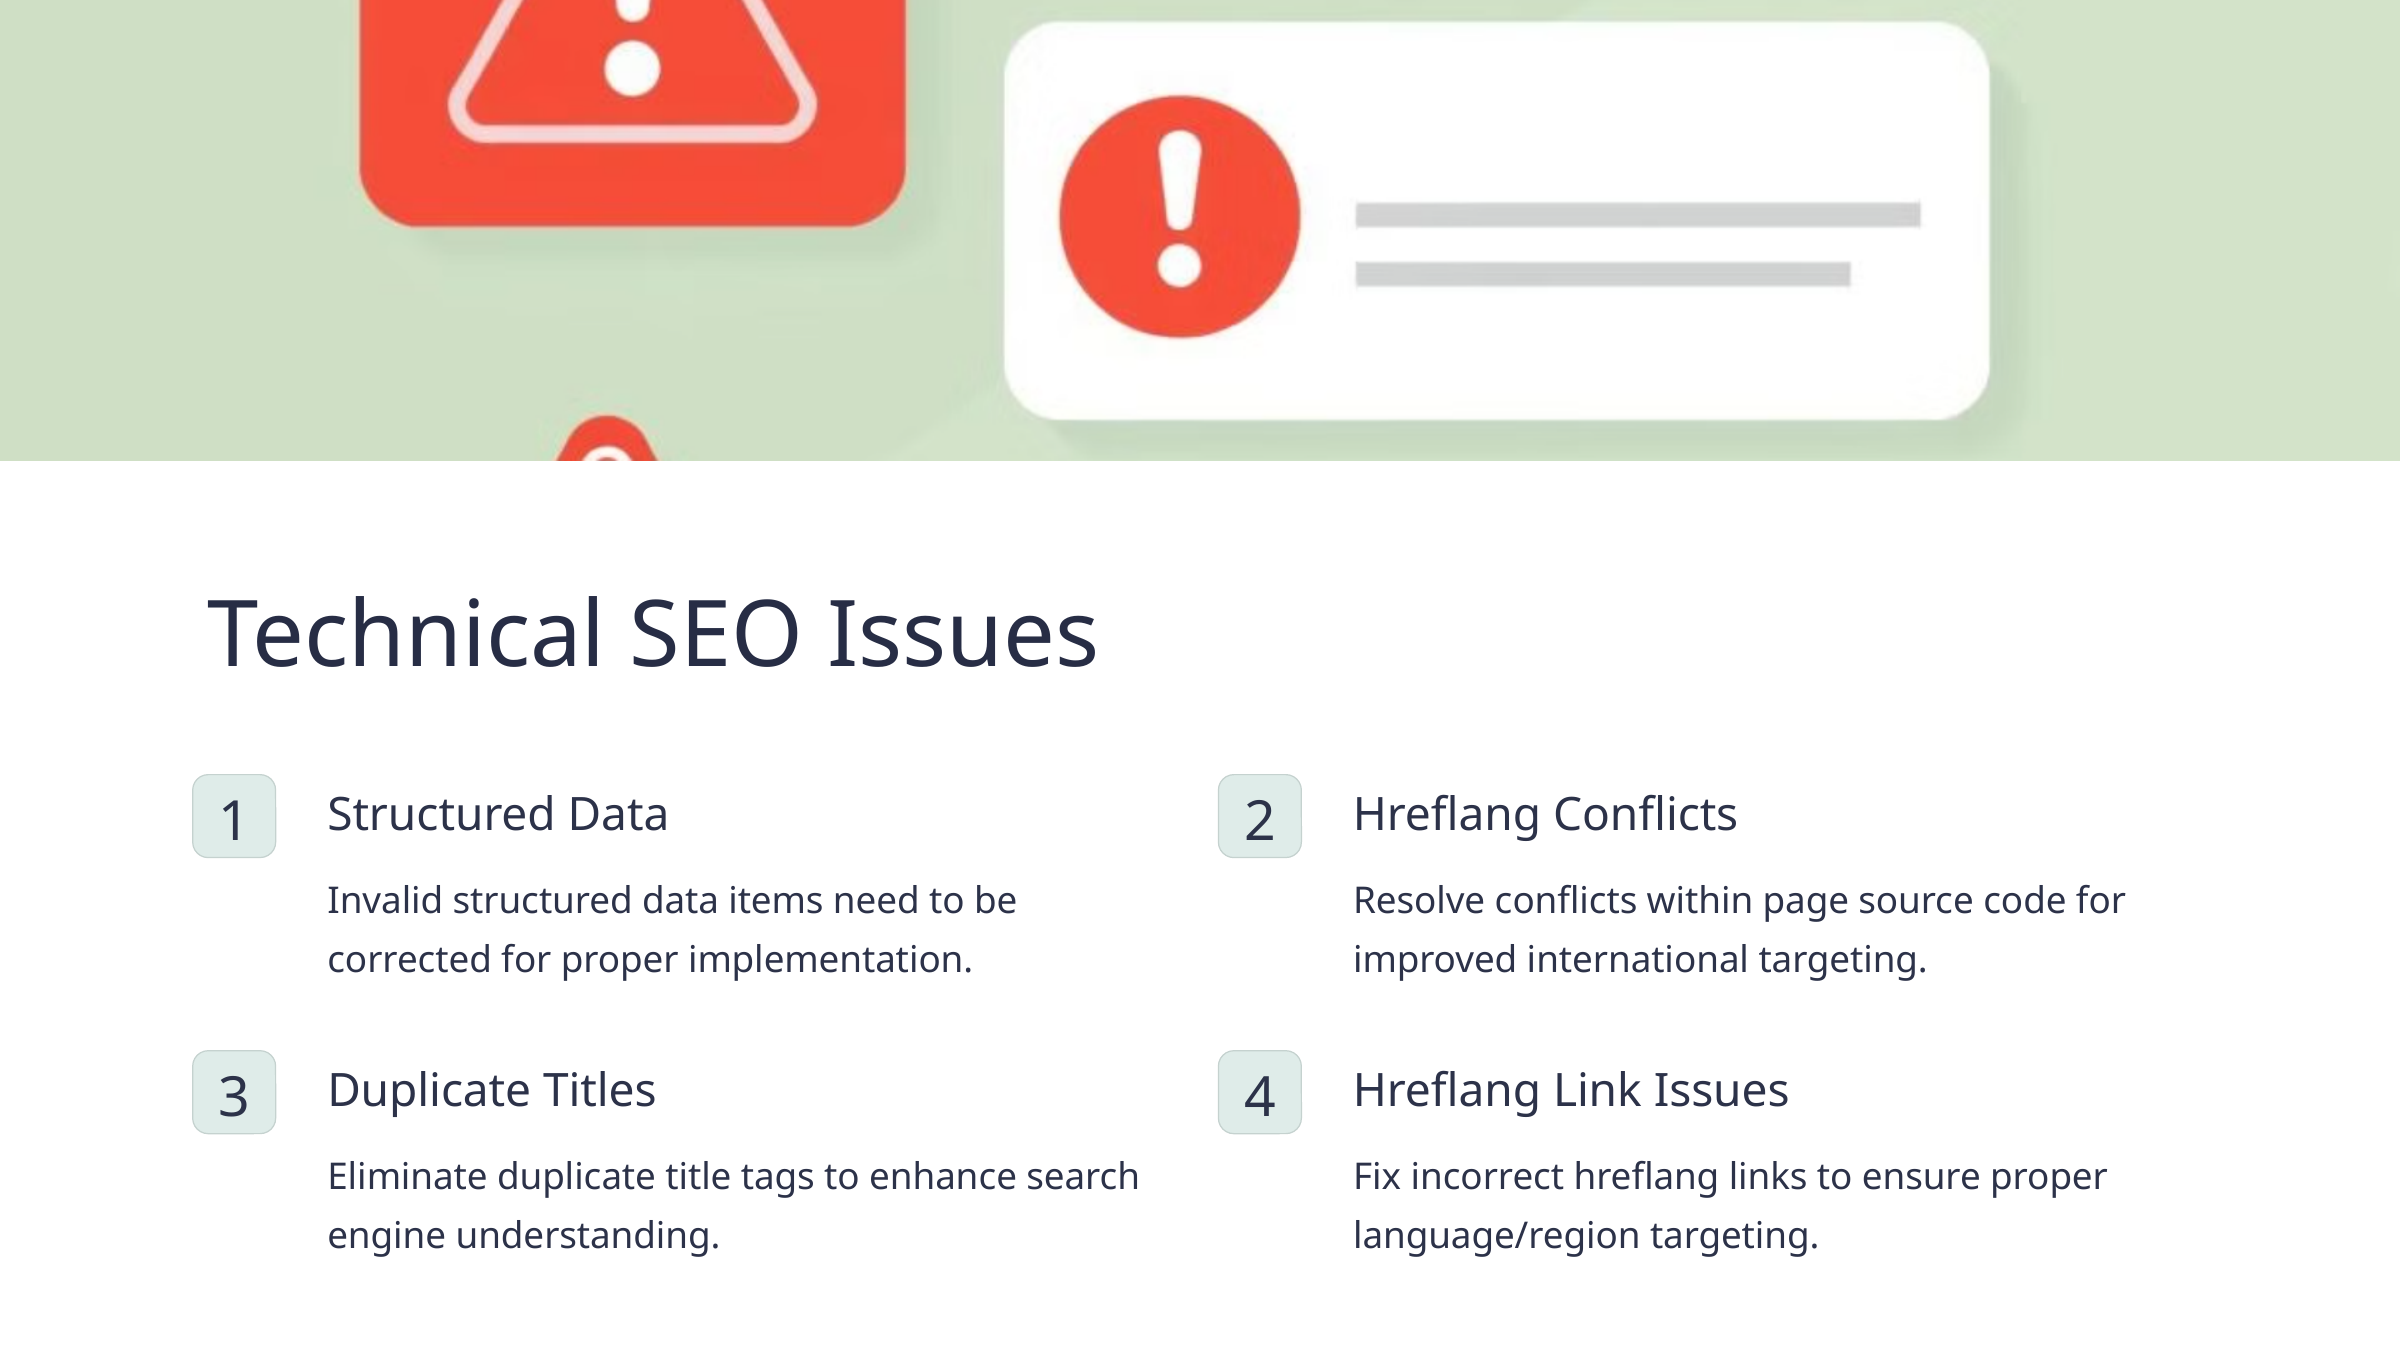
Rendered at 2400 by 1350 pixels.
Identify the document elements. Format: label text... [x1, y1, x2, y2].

text_box Hreflang Link Issues [1338, 1050, 1800, 1109]
text_box Invalid structured data items need to be corrected for proper implementation. [312, 854, 1182, 973]
text_box Duplicate Titles [312, 1050, 774, 1109]
picture [0, 0, 2400, 461]
text_box Technical SEO Issues [192, 562, 1115, 678]
text_box Hreflang Conflicts [1338, 774, 1800, 833]
text_box [192, 774, 276, 858]
text_box Fix incorrect hreflang links to ensure proper language/region targeting. [1338, 1130, 2208, 1249]
text_box [1218, 1050, 1302, 1134]
text_box [192, 1050, 276, 1134]
text_box 2 [1245, 788, 1274, 844]
text_box 4 [1244, 1064, 1275, 1120]
text_box 1 [225, 788, 243, 844]
text_box Resolve conflicts within page source code for improved international targeting. [1338, 854, 2208, 973]
text_box Eliminate duplicate title tags to enhance search engine understanding. [312, 1130, 1182, 1249]
text_box 3 [219, 1064, 249, 1120]
text_box [1218, 774, 1302, 858]
text_box [0, 461, 2400, 1350]
text_box Structured Data [312, 774, 774, 833]
